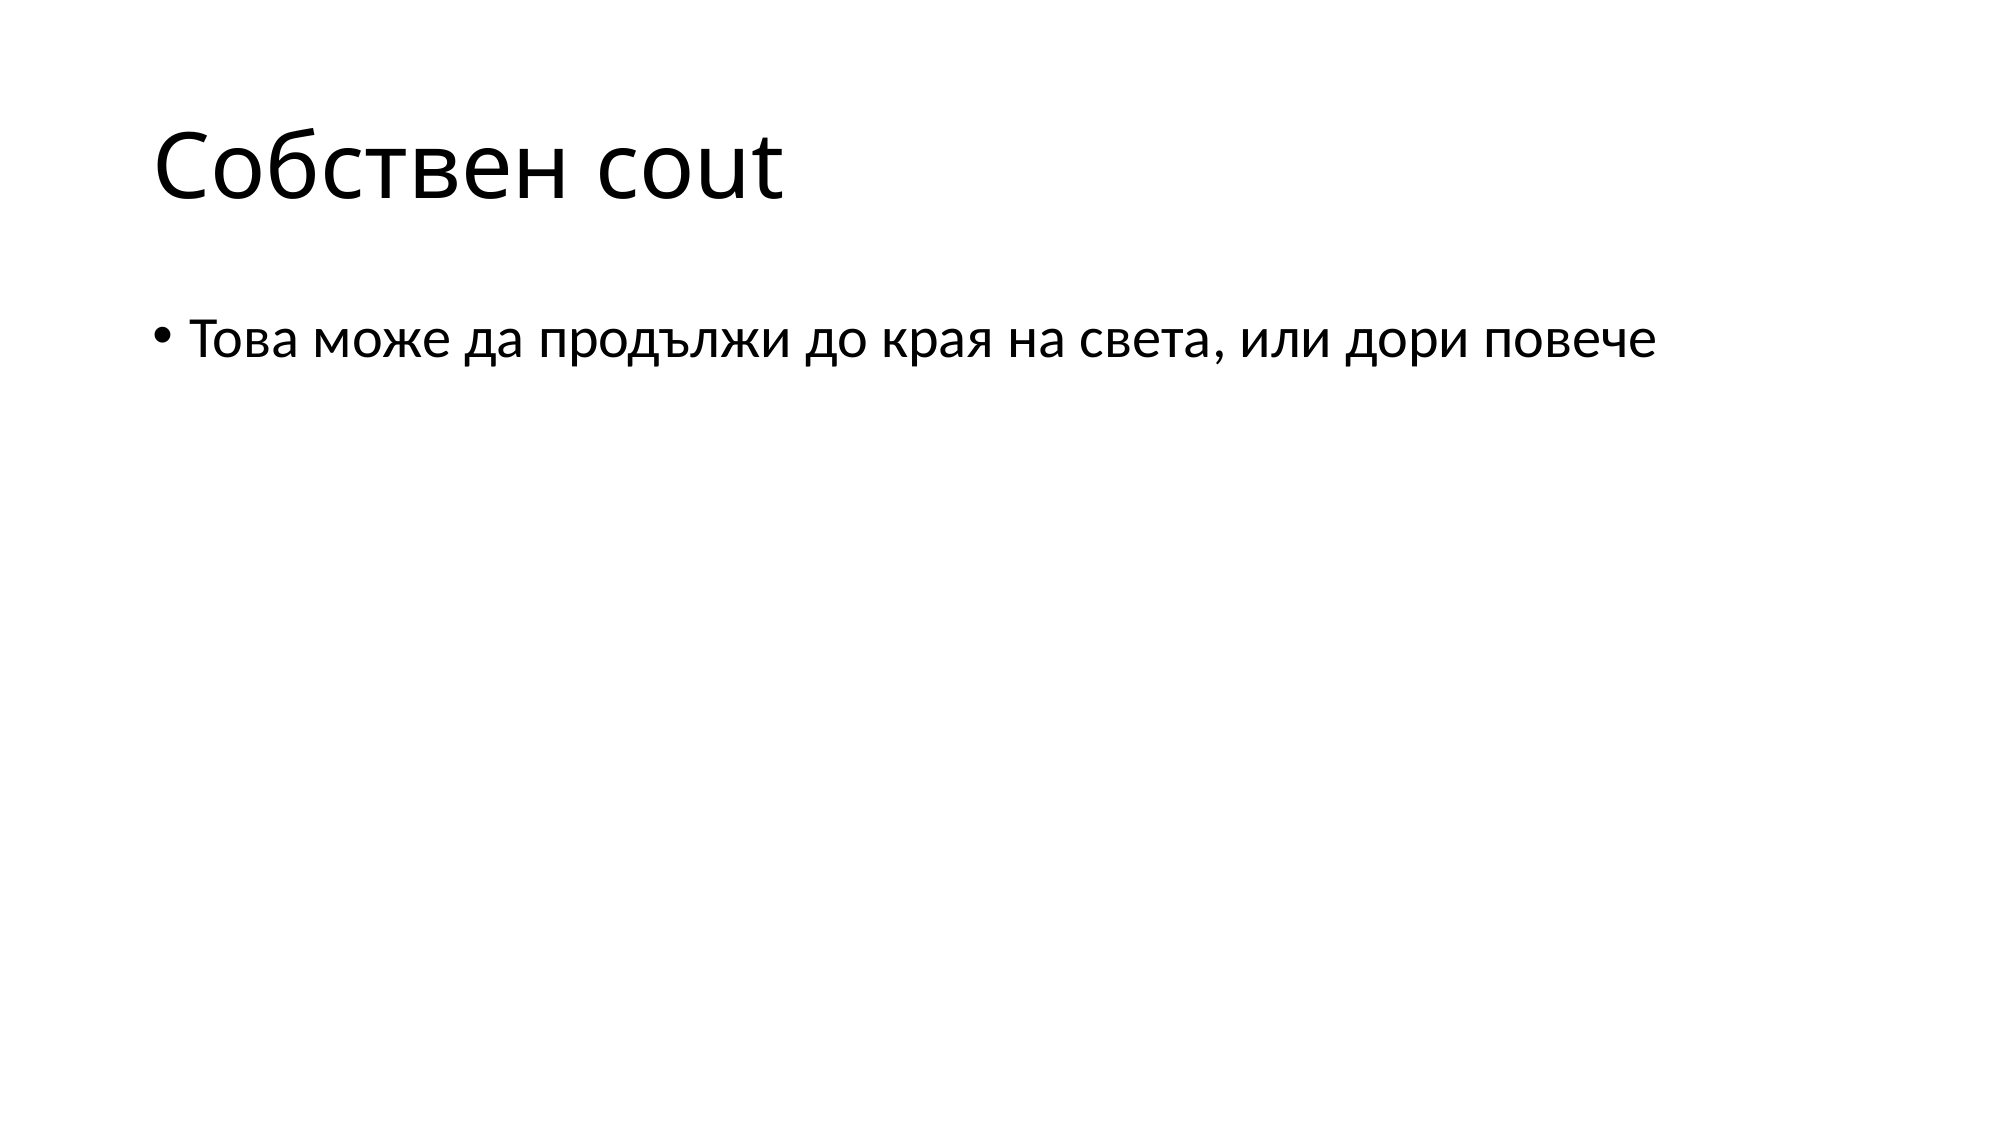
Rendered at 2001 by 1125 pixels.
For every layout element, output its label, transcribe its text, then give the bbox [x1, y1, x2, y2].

title Собствен cout [137, 59, 1863, 278]
list Това може да продължи до края на света, или дори повече [137, 299, 1863, 1014]
